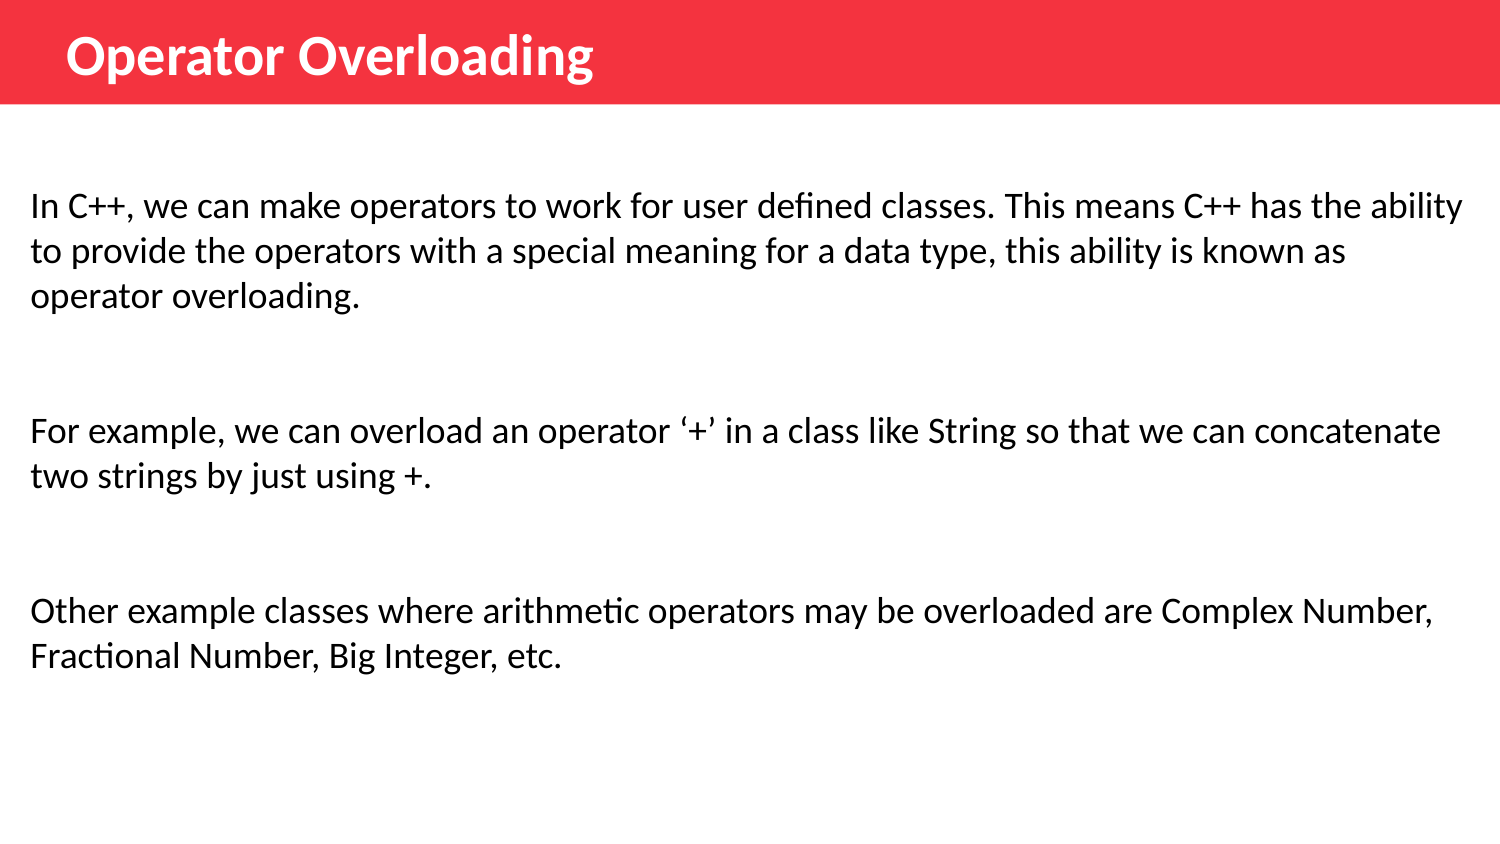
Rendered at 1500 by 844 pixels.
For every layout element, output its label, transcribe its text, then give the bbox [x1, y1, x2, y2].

title Operator Overloading [63, 15, 1203, 80]
text_box [0, 0, 1500, 105]
text_box In C++, we can make operators to work for user defined classes. This means C++ has the ability to provide the operators with a special meaning for a data type, this ability is known as operator overloading. For example, we can overload an operator ‘+’ in a class like String so that we can concatenate two strings by just using +. Other example classes where arithmetic operators may be overloaded are Complex Number, Fractional Number, Big Integer, etc. [15, 166, 1484, 805]
